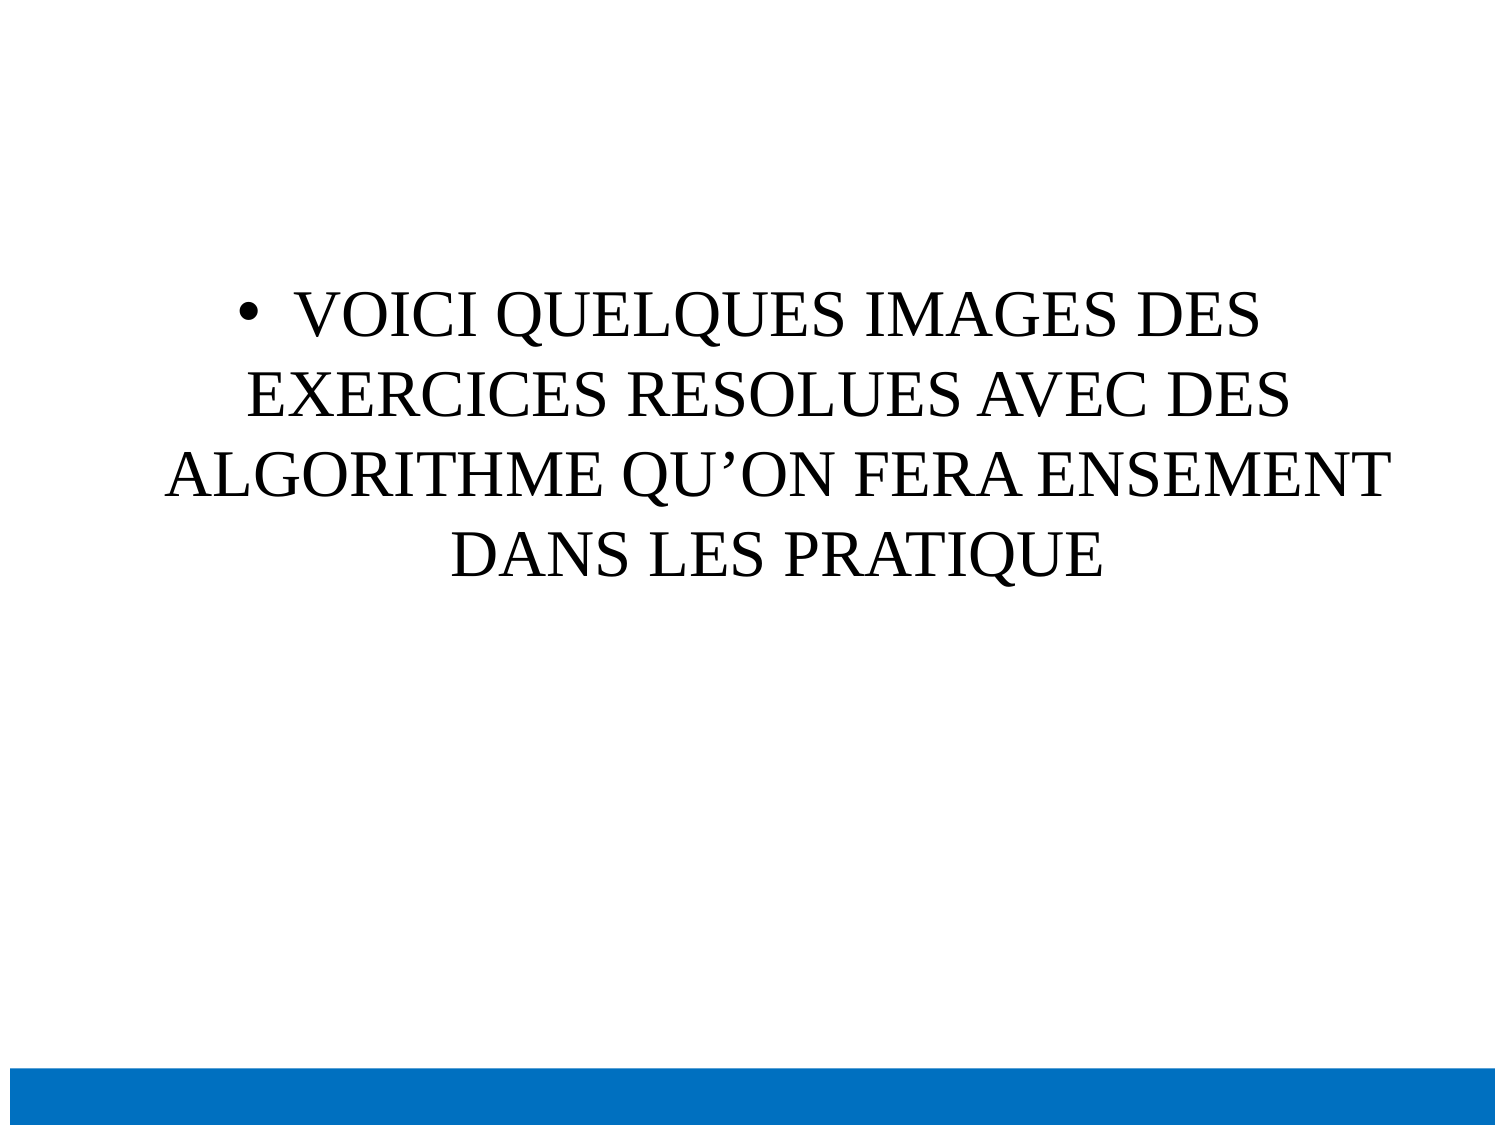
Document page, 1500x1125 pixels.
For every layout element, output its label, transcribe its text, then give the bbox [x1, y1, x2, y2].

text_box [10, 1068, 1495, 1125]
list VOICI QUELQUES IMAGES DES EXERCICES RESOLUES AVEC DES ALGORITHME QU’ON FERA ENSEMENT DANS LES PRATIQUE [75, 262, 1425, 1005]
